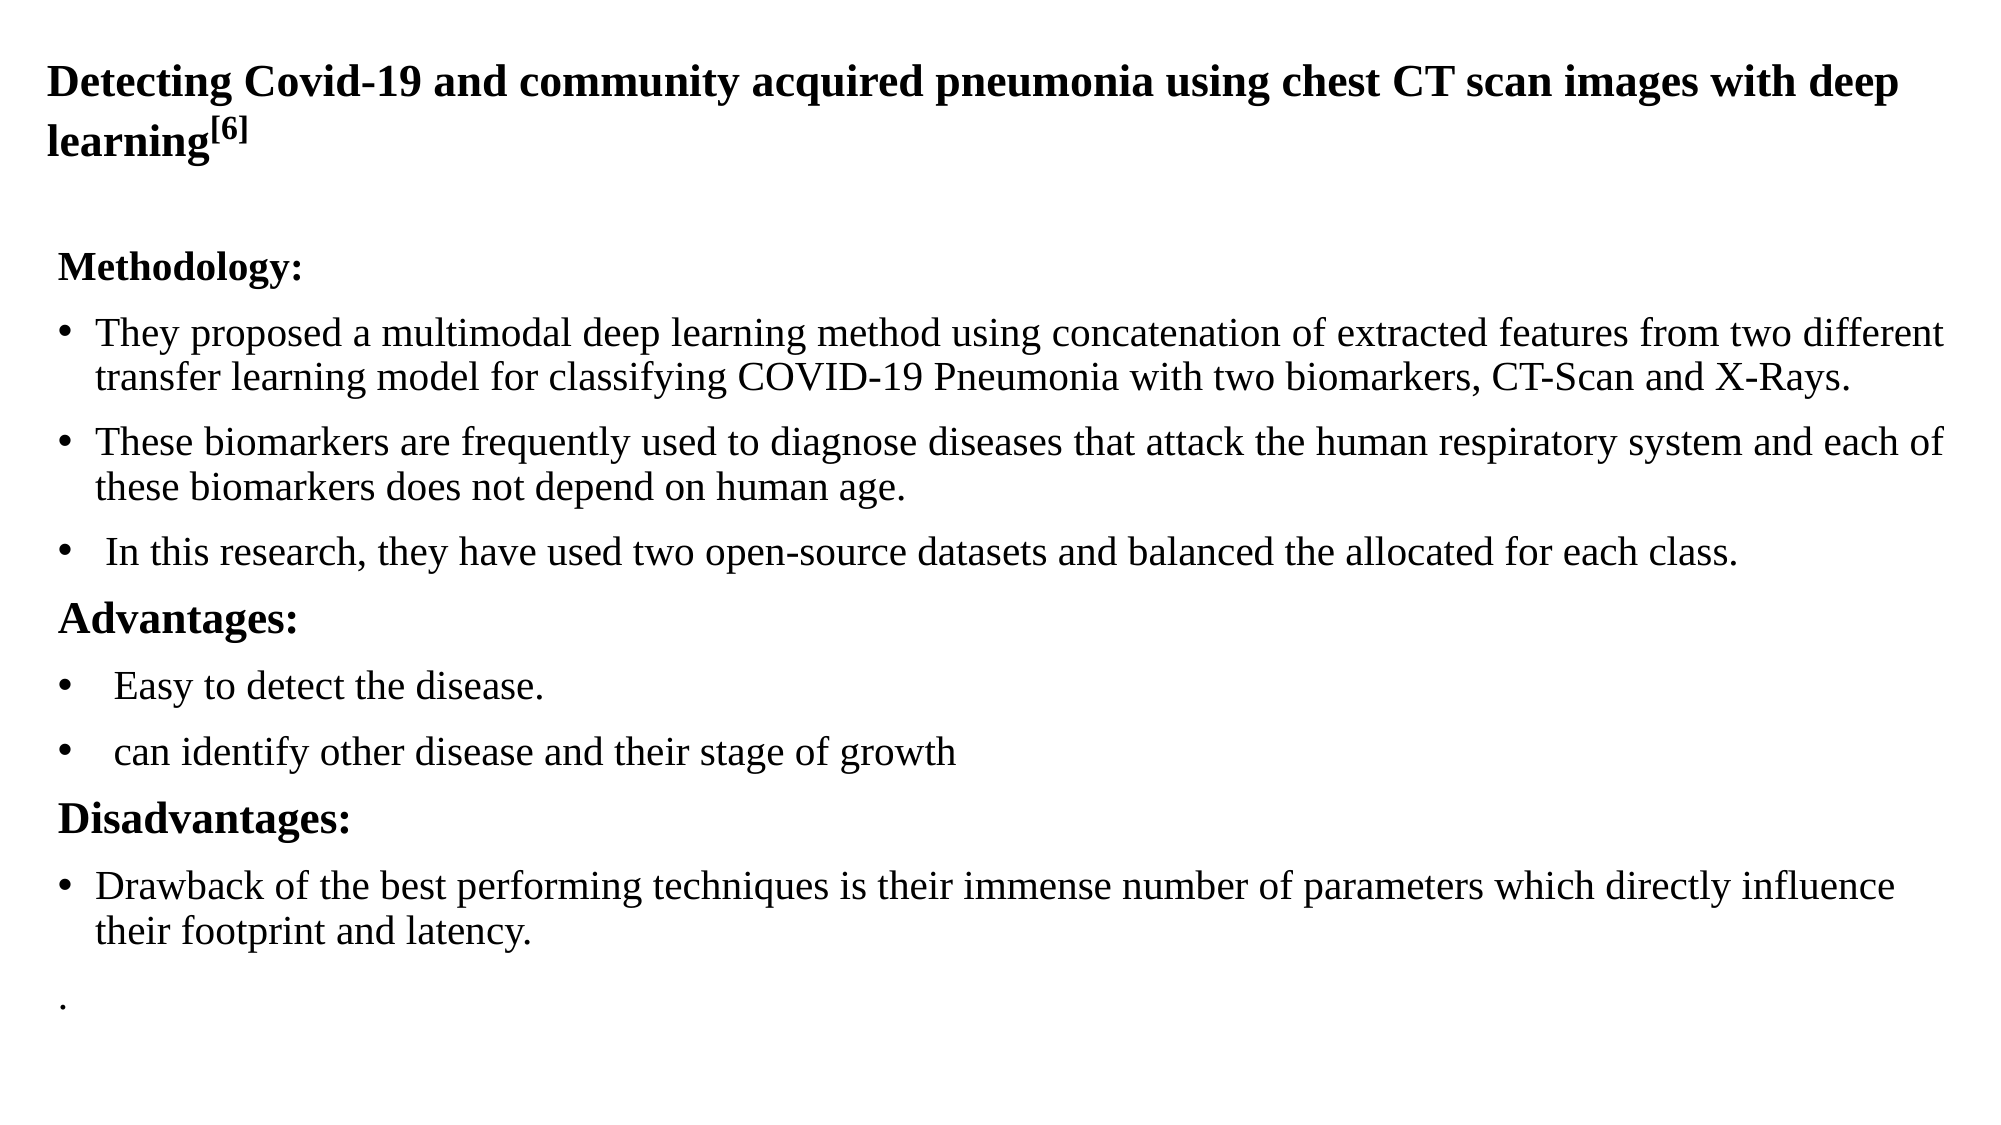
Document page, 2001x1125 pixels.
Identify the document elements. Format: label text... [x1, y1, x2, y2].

title Detecting Covid-19 and community acquired pneumonia using chest CT scan images with deep learning[6] [31, 111, 2000, 170]
list Methodology: They proposed a multimodal deep learning method using concatenation of extracted features from two different transfer learning model for classifying COVID-19 Pneumonia with two biomarkers, CT-Scan and X-Rays. These biomarkers are frequently used to diagnose diseases that attack the human respiratory system and each of these biomarkers does not depend on human age. In this research, they have used two open-source datasets and balanced the allocated for each class. Advantages: Easy to detect the disease. can identify other disease and their stage of growth Disadvantages: Drawback of the best performing techniques is their immense number of parameters which directly influence their footprint and latency. . [42, 237, 1961, 1047]
